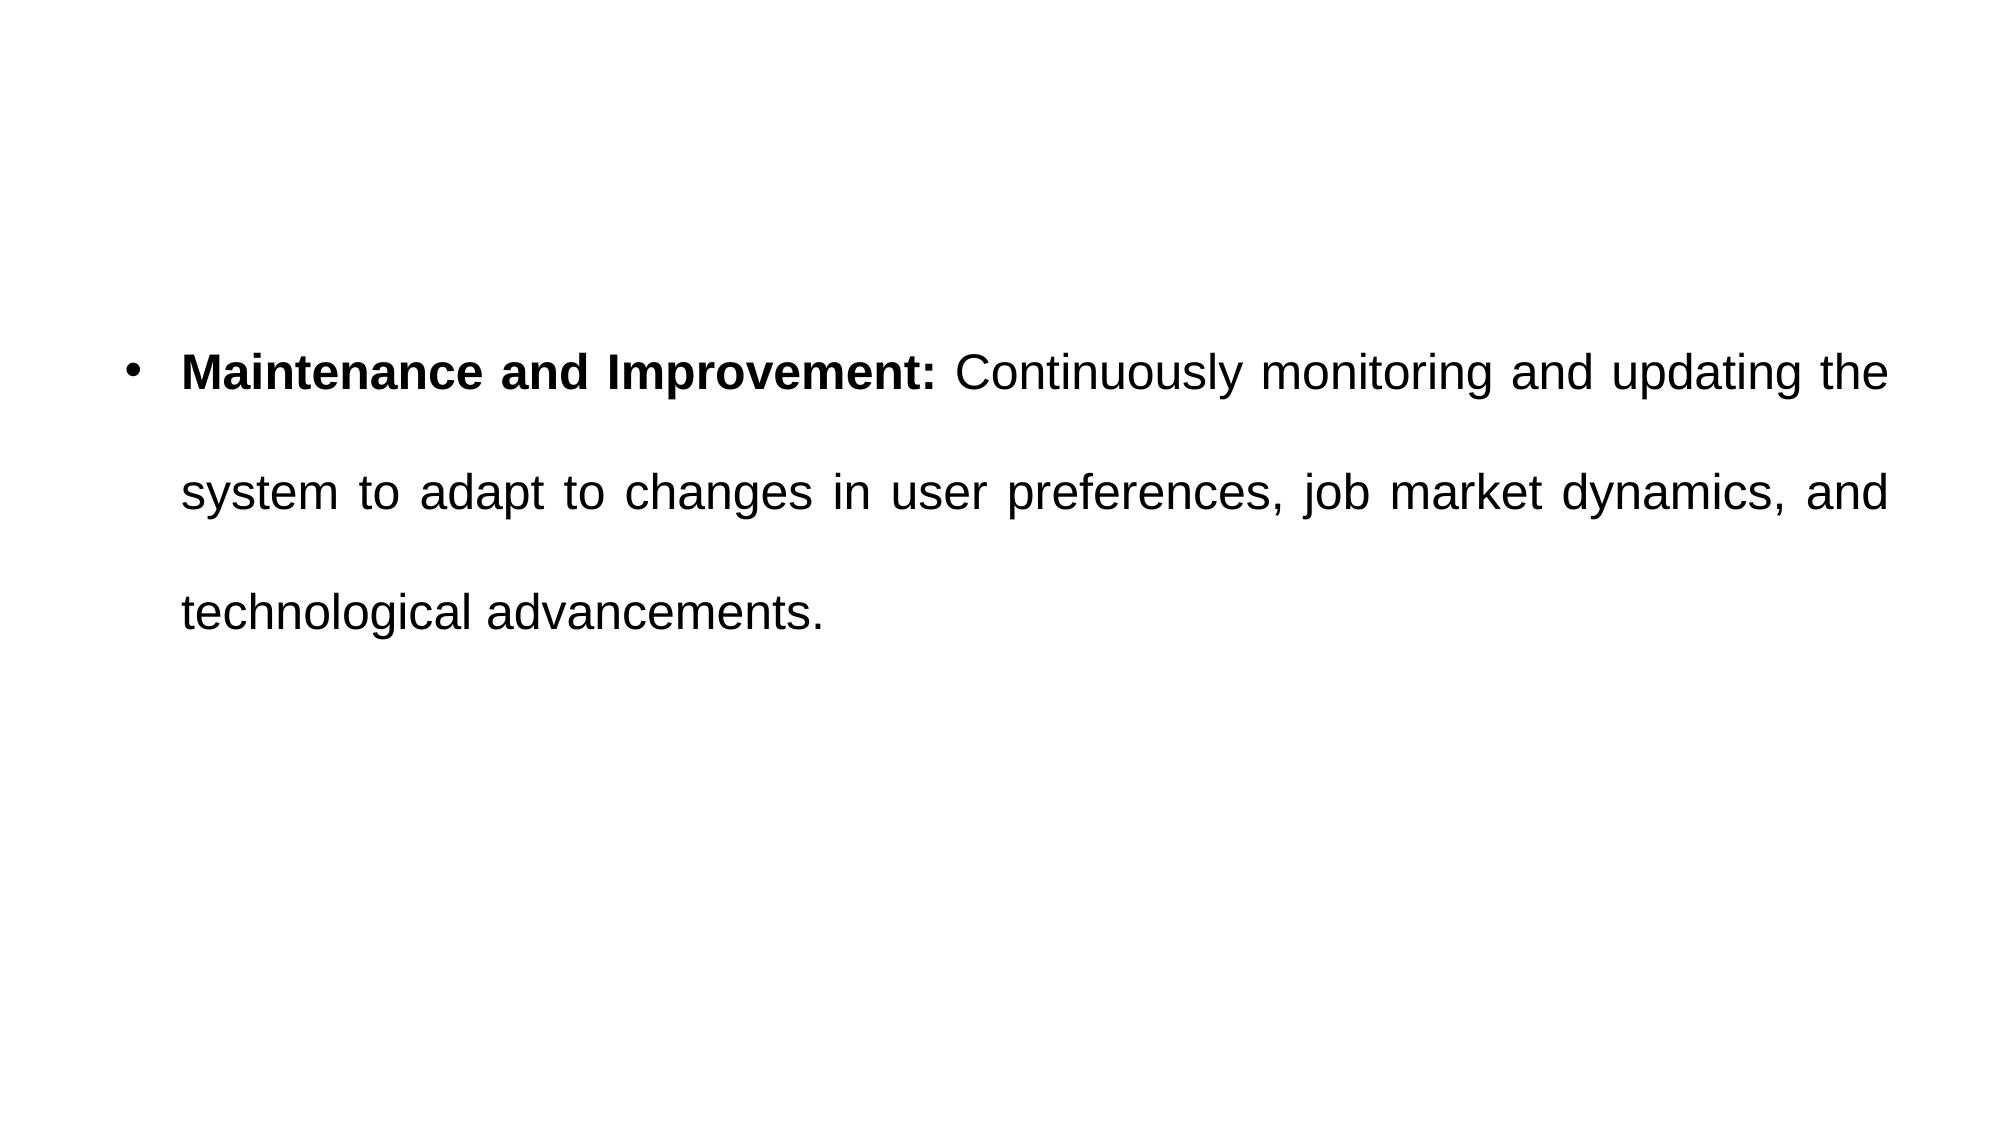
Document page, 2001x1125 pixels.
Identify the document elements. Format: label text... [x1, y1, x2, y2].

text_box Maintenance and Improvement: Continuously monitoring and updating the system to adapt to changes in user preferences, job market dynamics, and technological advancements. [109, 174, 1905, 647]
